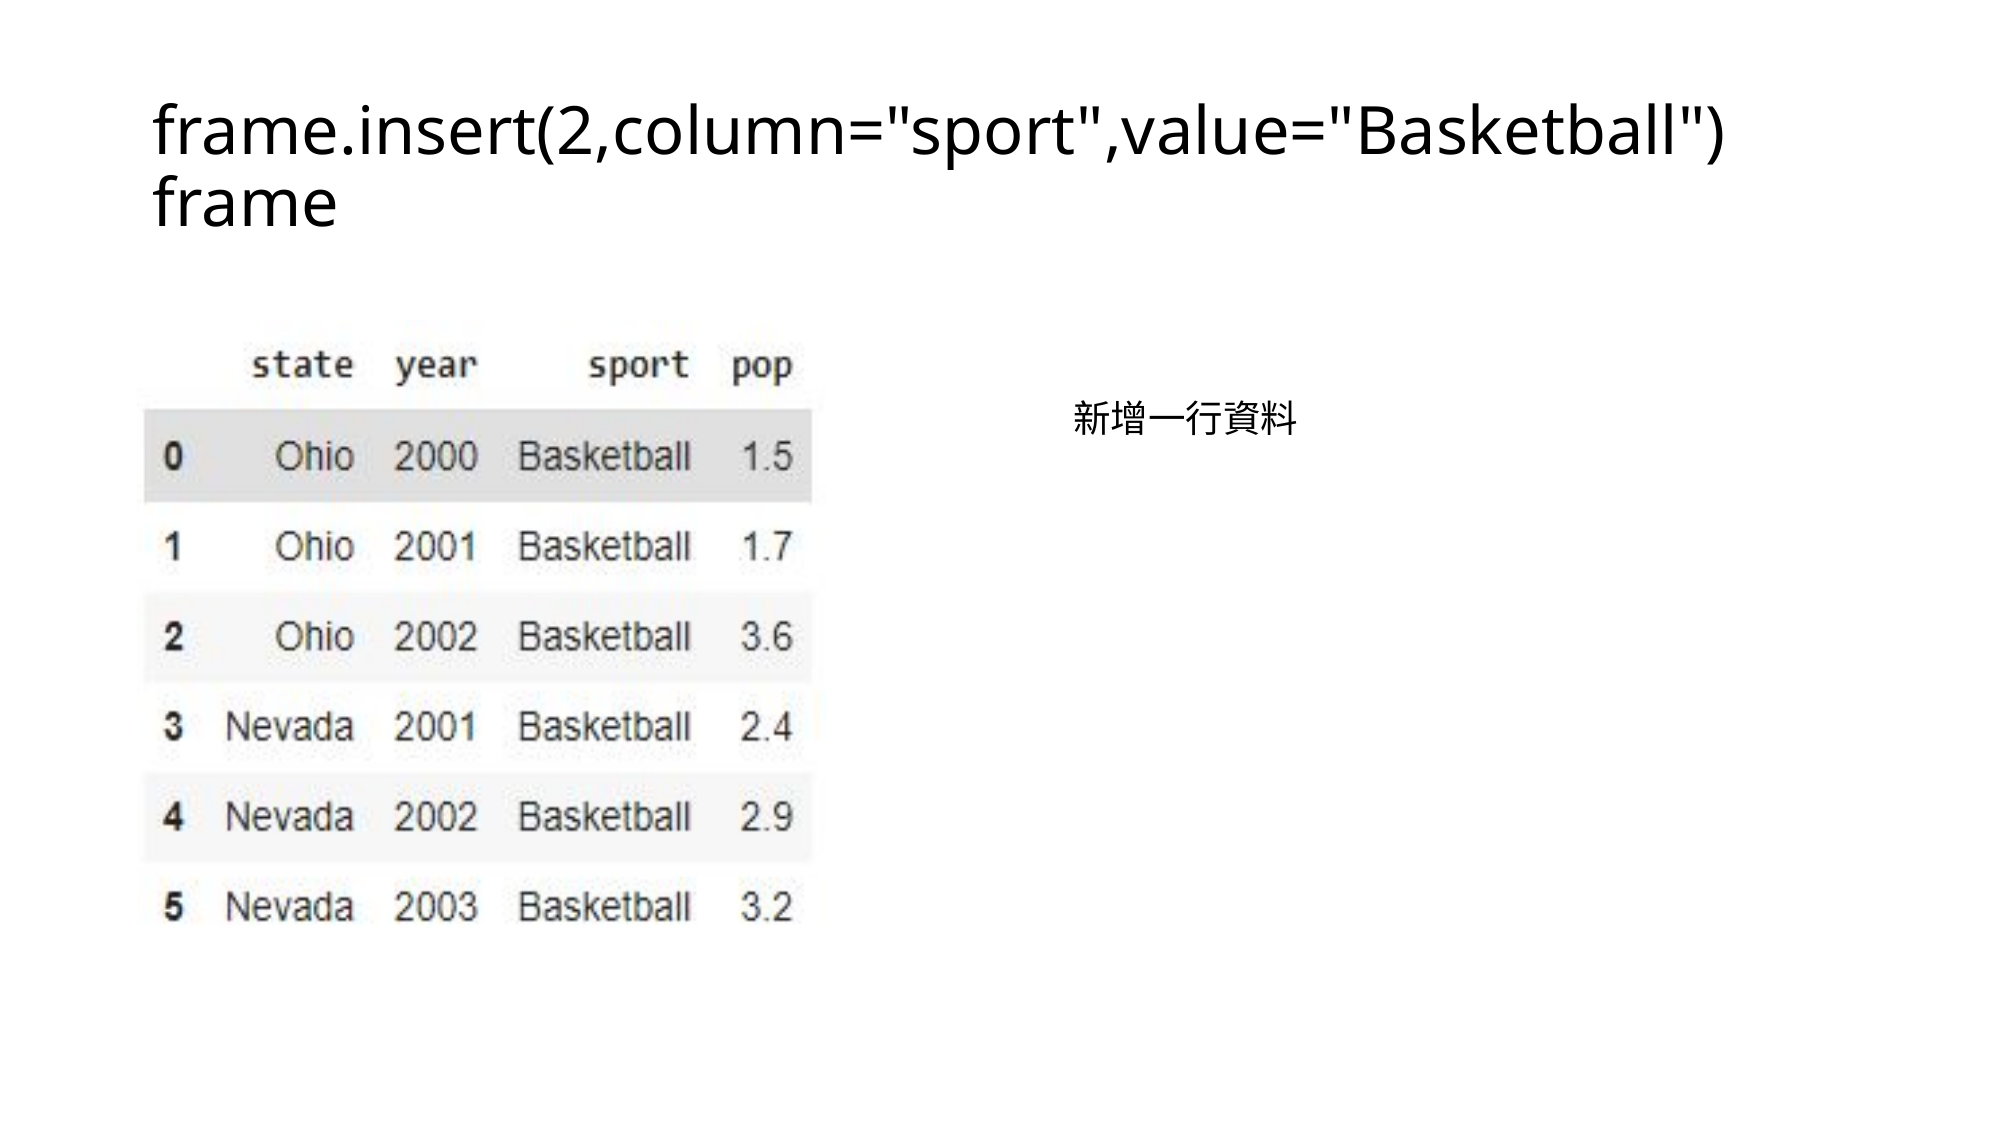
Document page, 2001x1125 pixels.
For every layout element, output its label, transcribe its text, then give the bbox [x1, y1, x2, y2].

text_box 新增一行資料 [1058, 387, 1536, 448]
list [137, 320, 845, 974]
title frame.insert(2,column="sport",value="Basketball") frame [137, 59, 1863, 278]
